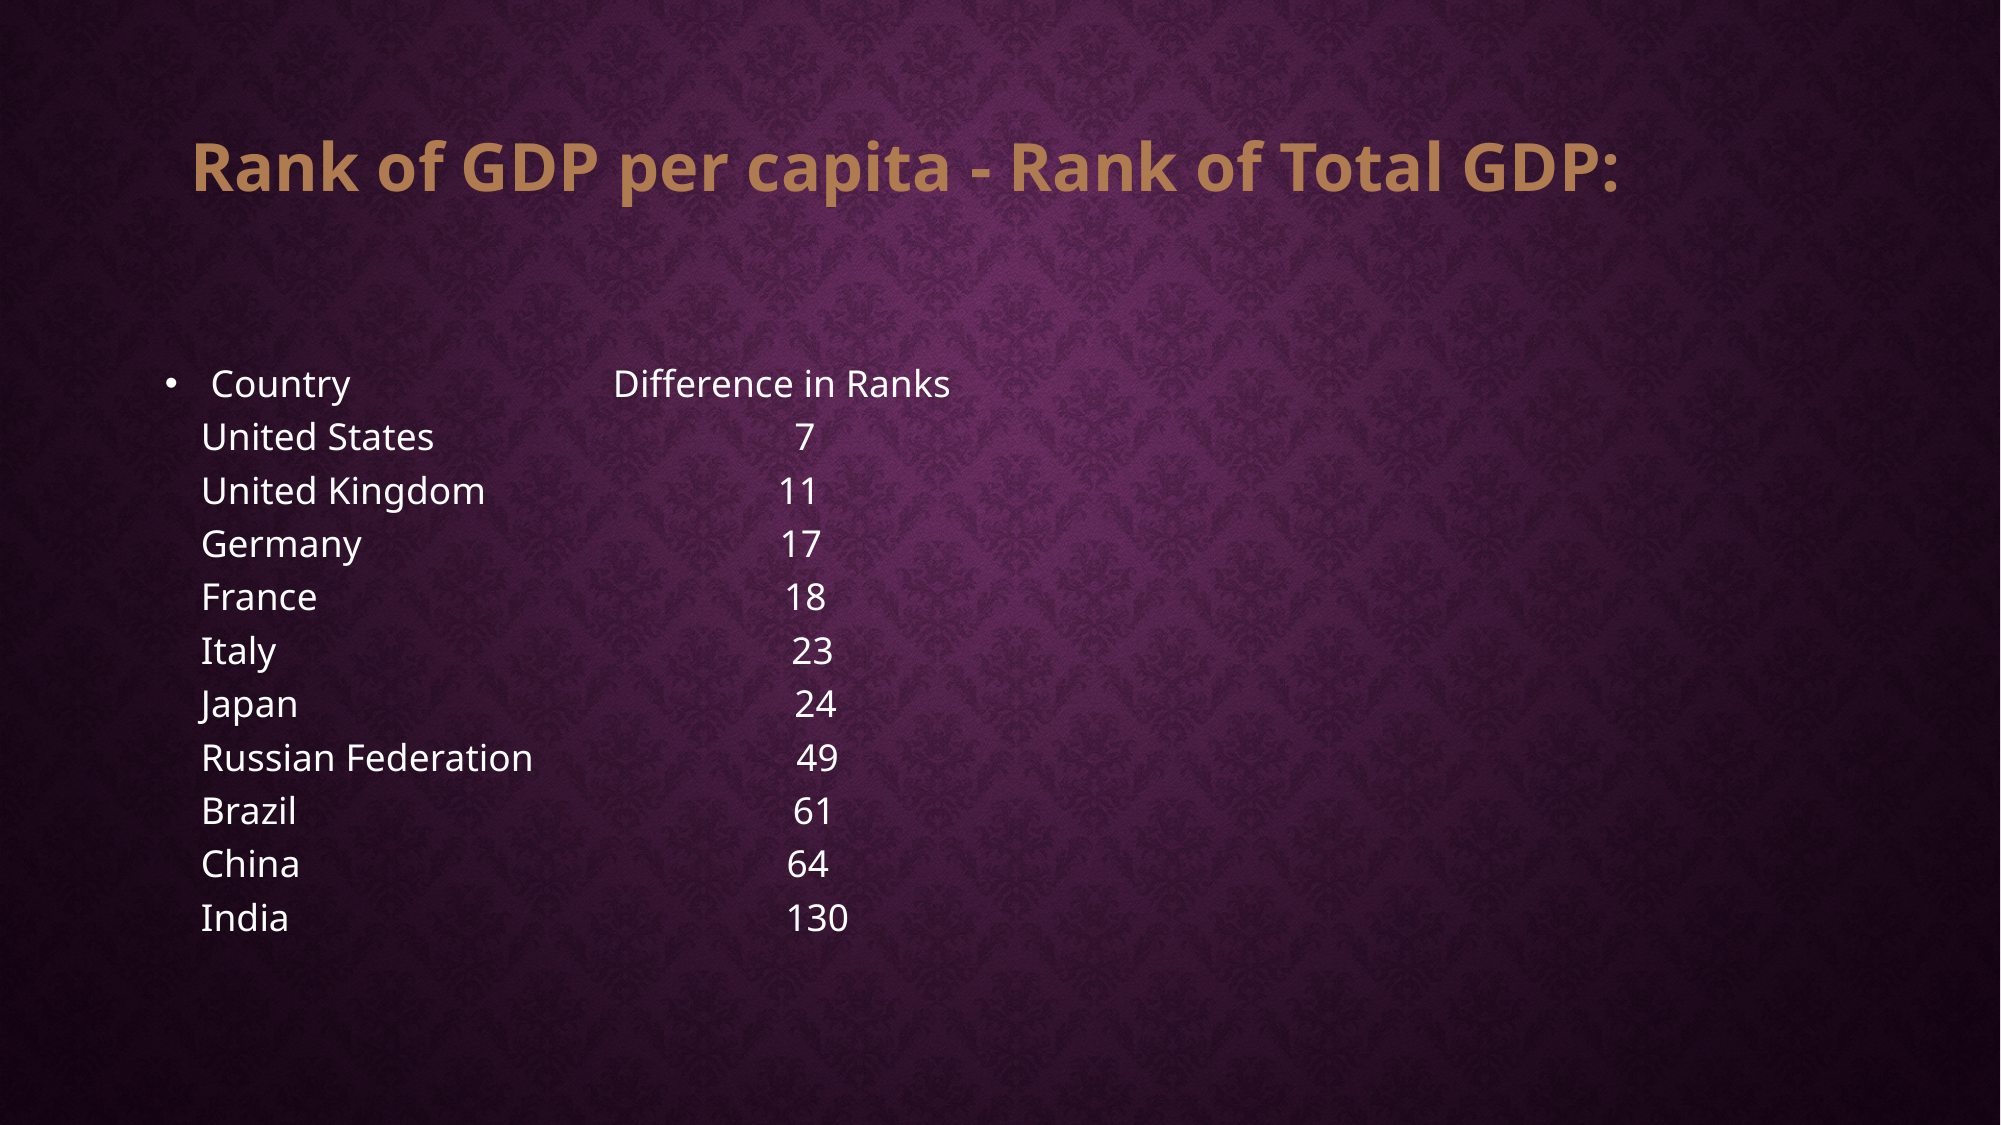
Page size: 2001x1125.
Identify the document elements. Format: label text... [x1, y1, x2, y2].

list Country Difference in Ranks United States 7 United Kingdom 11 Germany 17 France 18 Italy 23 Japan 24 Russian Federation 49 Brazil 61 China 64 India 130 [149, 343, 1849, 950]
text_box Rank of GDP per capita - Rank of Total GDP: [175, 117, 1653, 273]
